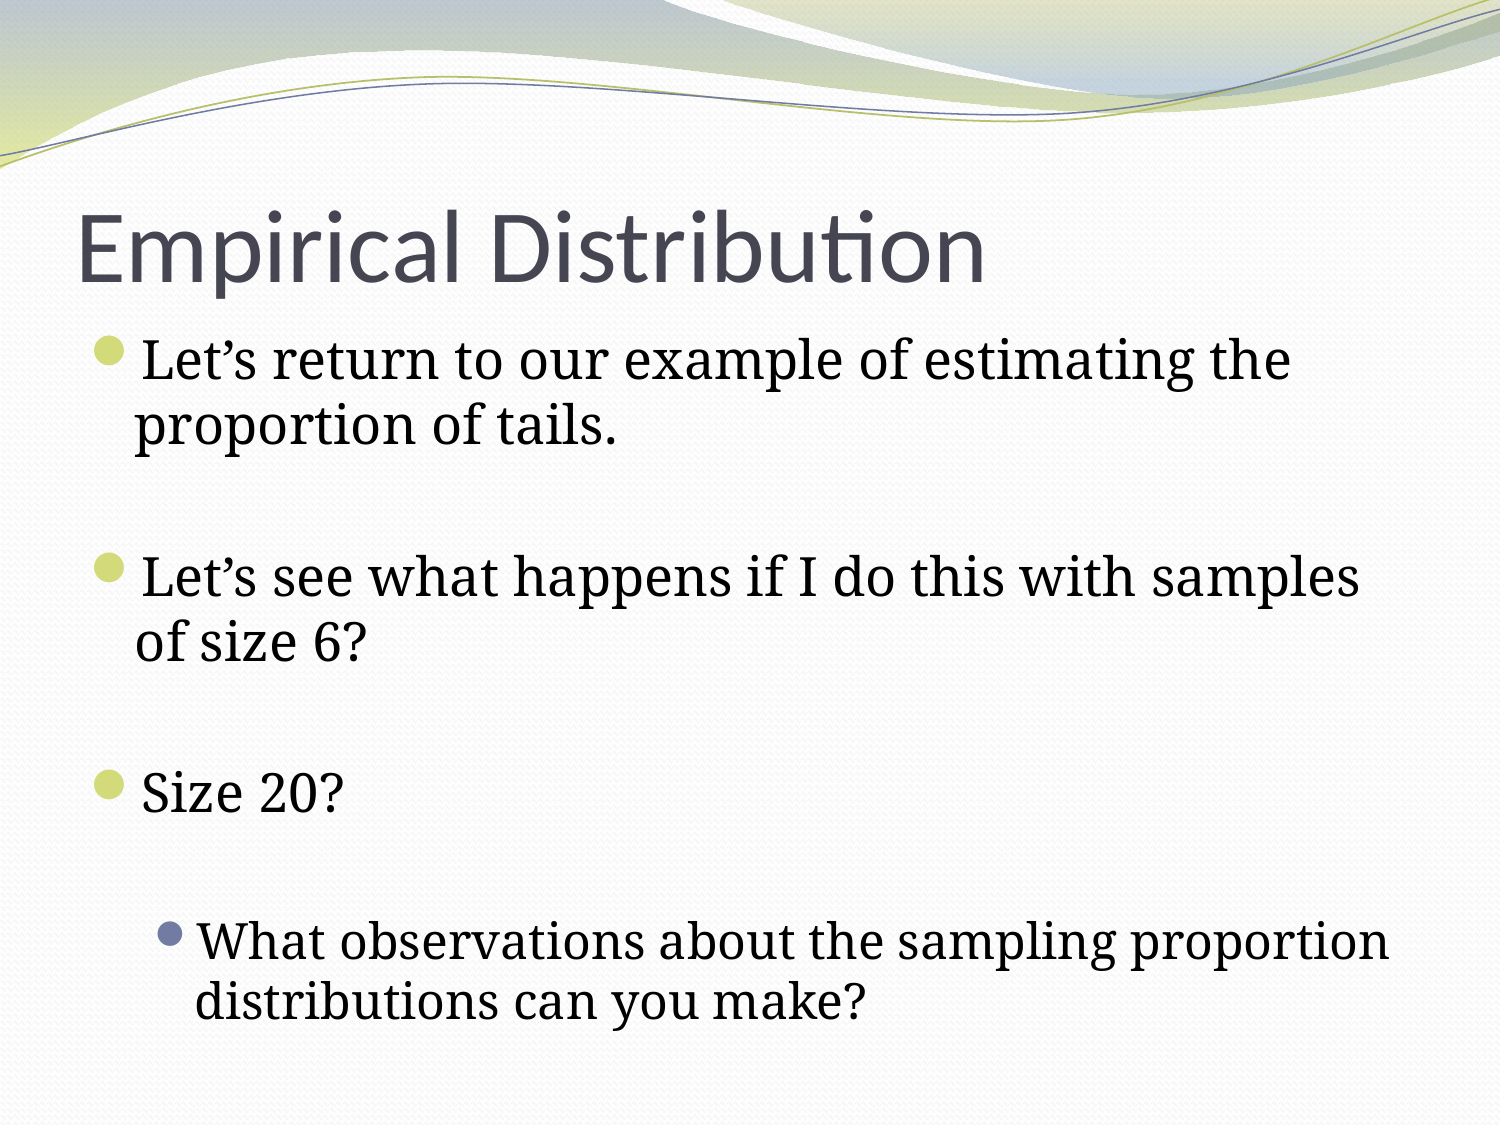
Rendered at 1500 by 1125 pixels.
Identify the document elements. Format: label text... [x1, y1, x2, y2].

title Empirical Distribution [75, 115, 1425, 303]
list Let’s return to our example of estimating the proportion of tails. Let’s see what happens if I do this with samples of size 6? Size 20? What observations about the sampling proportion distributions can you make? [75, 317, 1425, 1038]
